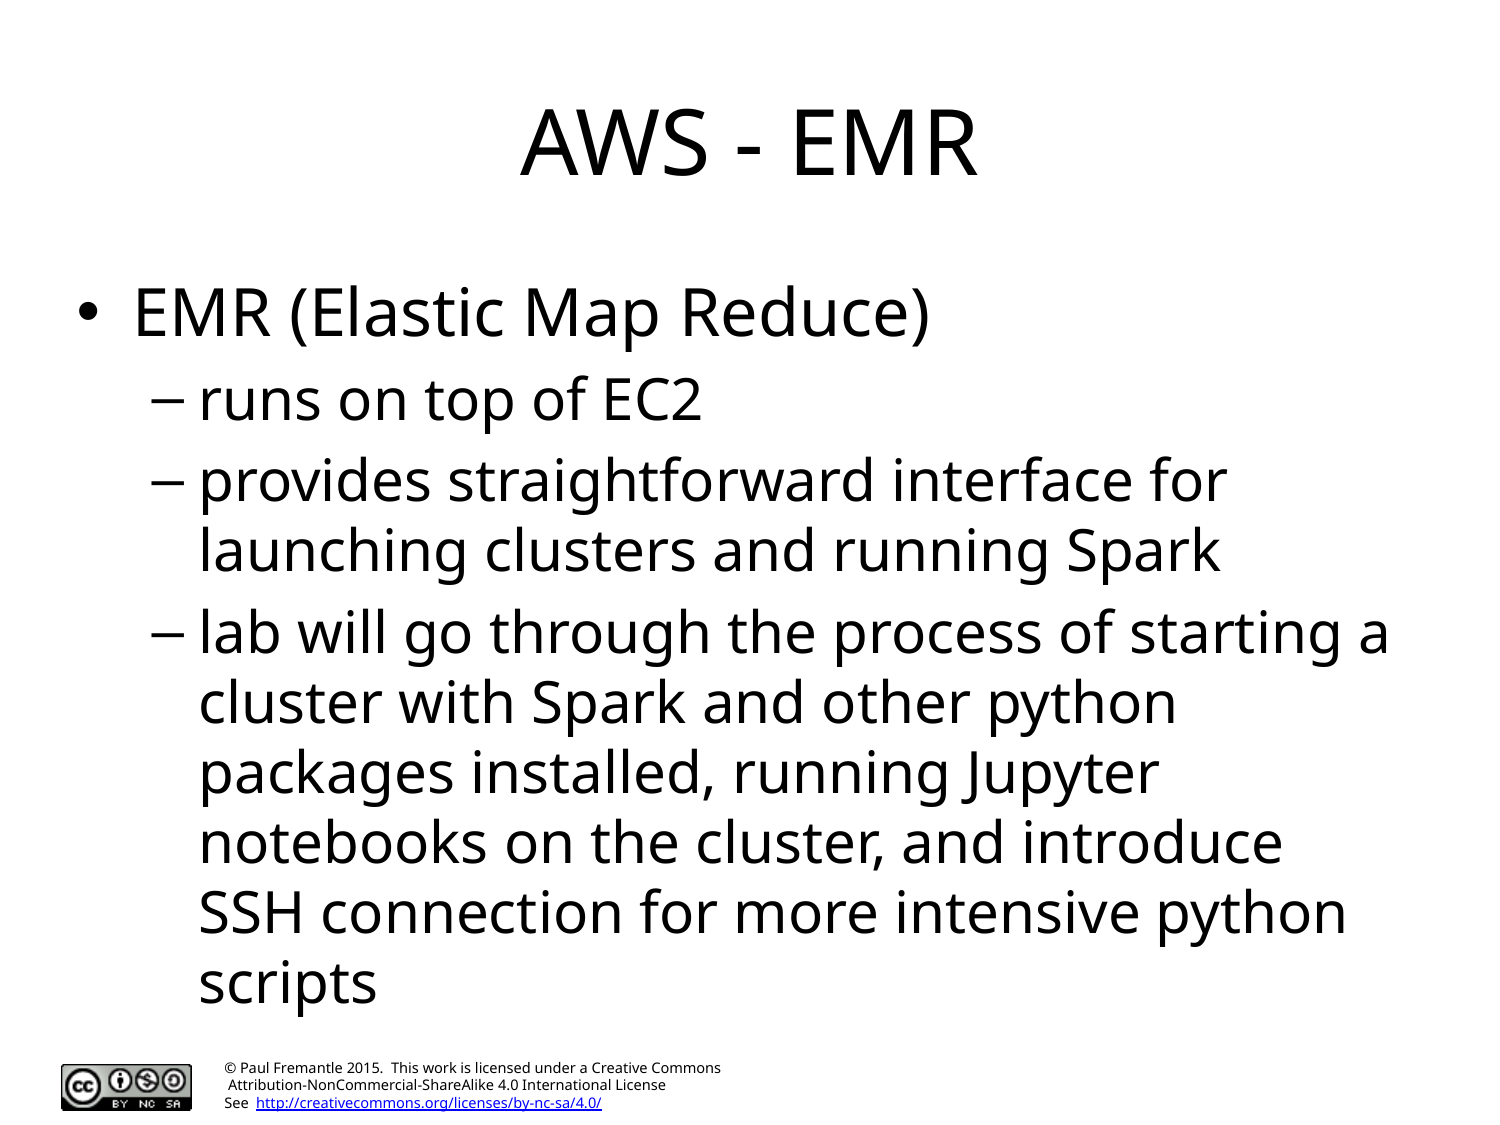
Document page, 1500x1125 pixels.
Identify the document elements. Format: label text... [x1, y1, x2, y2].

picture [61, 1064, 192, 1111]
title AWS - EMR [75, 45, 1425, 233]
list EMR (Elastic Map Reduce) runs on top of EC2 provides straightforward interface for launching clusters and running Spark lab will go through the process of starting a cluster with Spark and other python packages installed, running Jupyter notebooks on the cluster, and introduce SSH connection for more intensive python scripts [61, 262, 1412, 1005]
